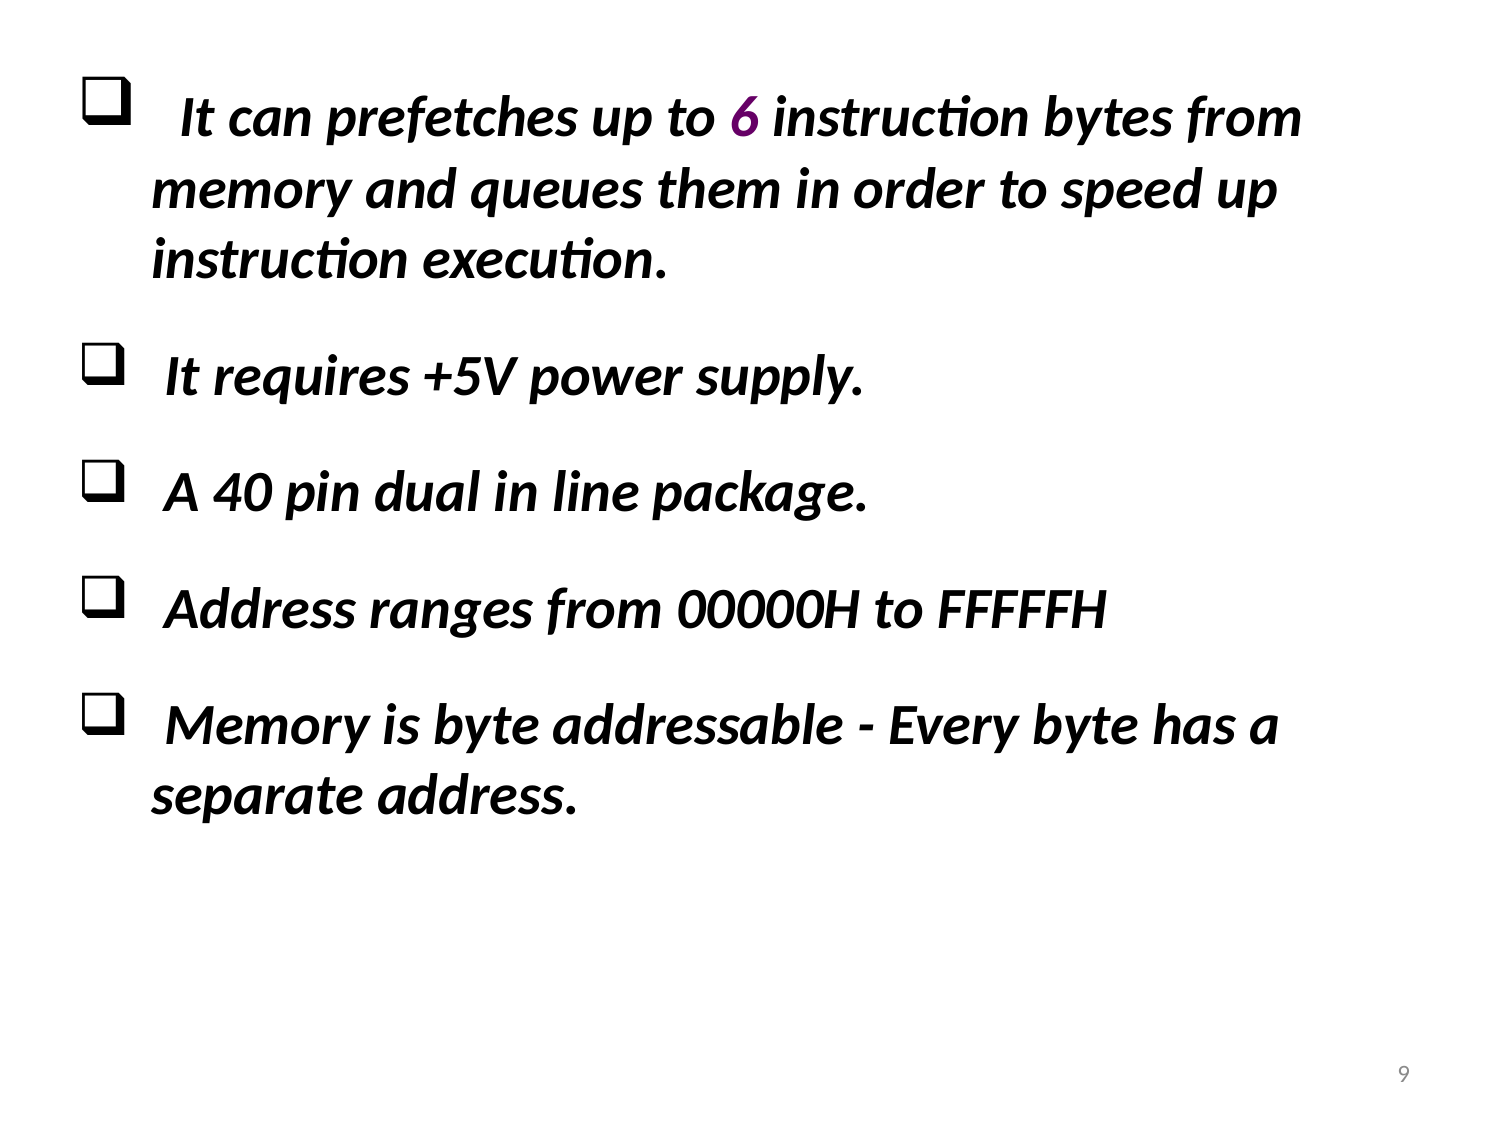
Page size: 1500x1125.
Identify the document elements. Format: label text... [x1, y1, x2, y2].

slide_number 9 [1074, 1042, 1425, 1103]
list It can prefetches up to 6 instruction bytes from memory and queues them in order to speed up instruction execution. It requires +5V power supply. A 40 pin dual in line package. Address ranges from 00000H to FFFFFH Memory is byte addressable - Every byte has a separate address. [62, 62, 1463, 1088]
